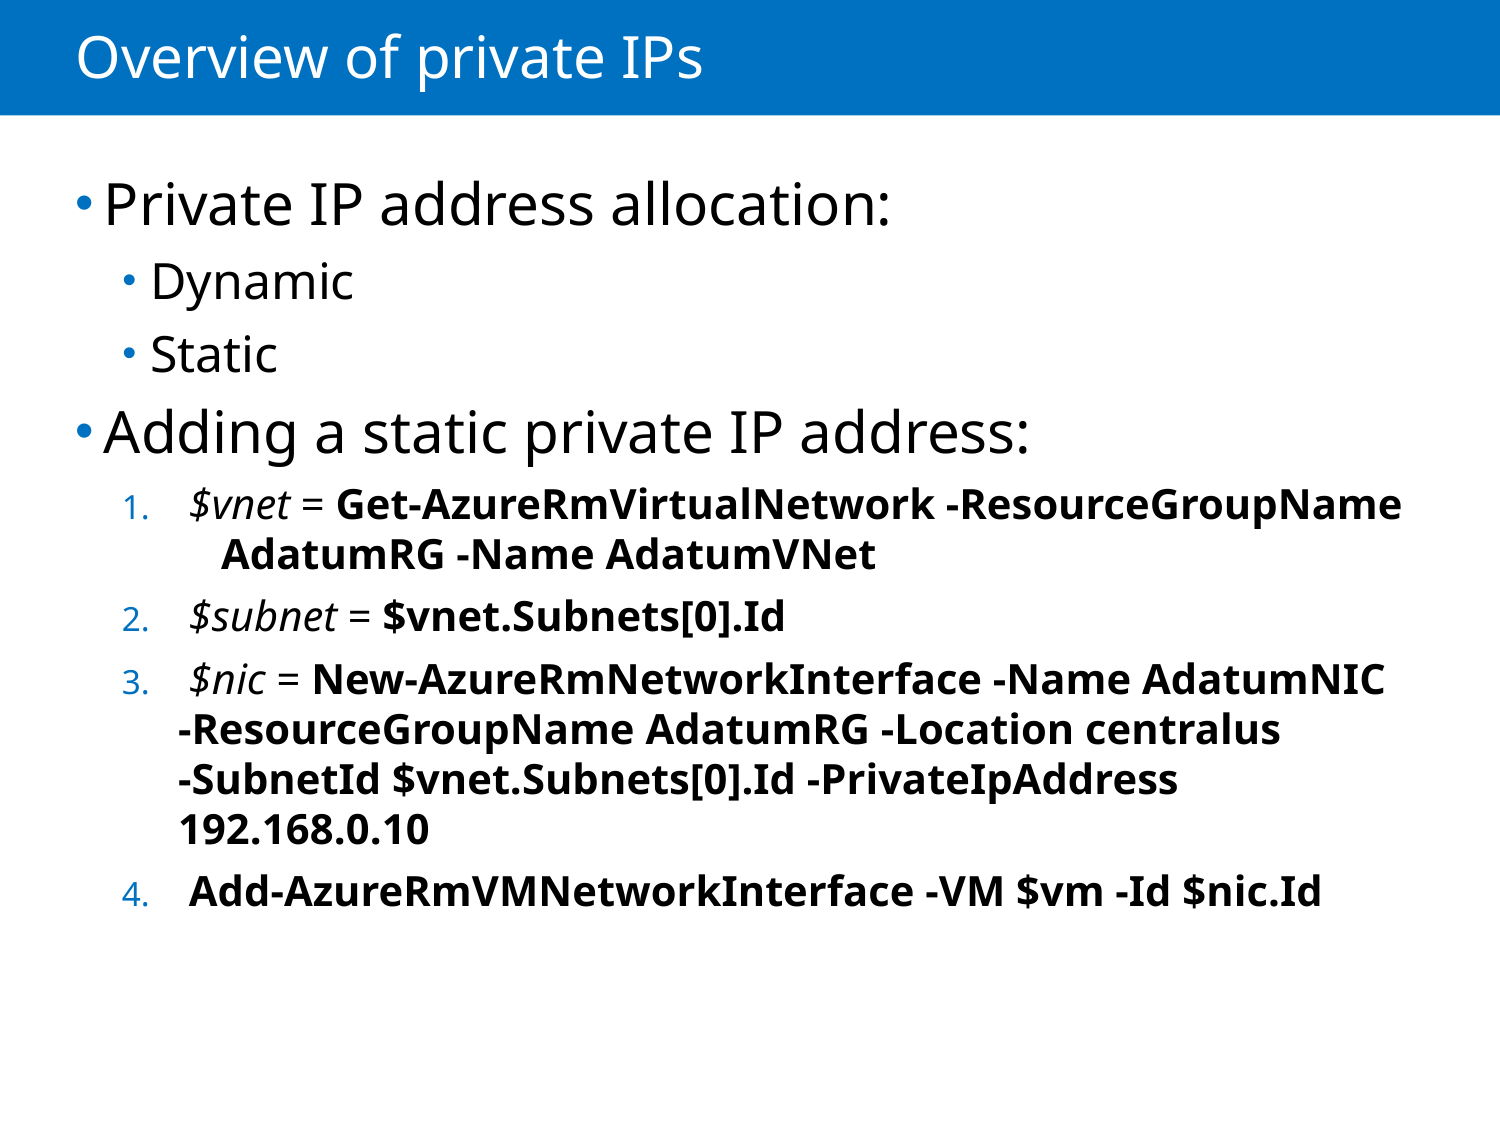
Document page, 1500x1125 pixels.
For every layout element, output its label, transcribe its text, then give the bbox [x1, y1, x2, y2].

text_box Private IP address allocation: Dynamic Static Adding a static private IP address: $vnet = Get-AzureRmVirtualNetwork -ResourceGroupName AdatumRG -Name AdatumVNet $subnet = $vnet.Subnets[0].Id $nic = New-AzureRmNetworkInterface -Name AdatumNIC -ResourceGroupName AdatumRG -Location centralus -SubnetId $vnet.Subnets[0].Id -PrivateIpAddress 192.168.0.10 Add-AzureRmVMNetworkInterface -VM $vm -Id $nic.Id [75, 167, 1408, 1012]
title Overview of private IPs [75, 0, 1351, 122]
